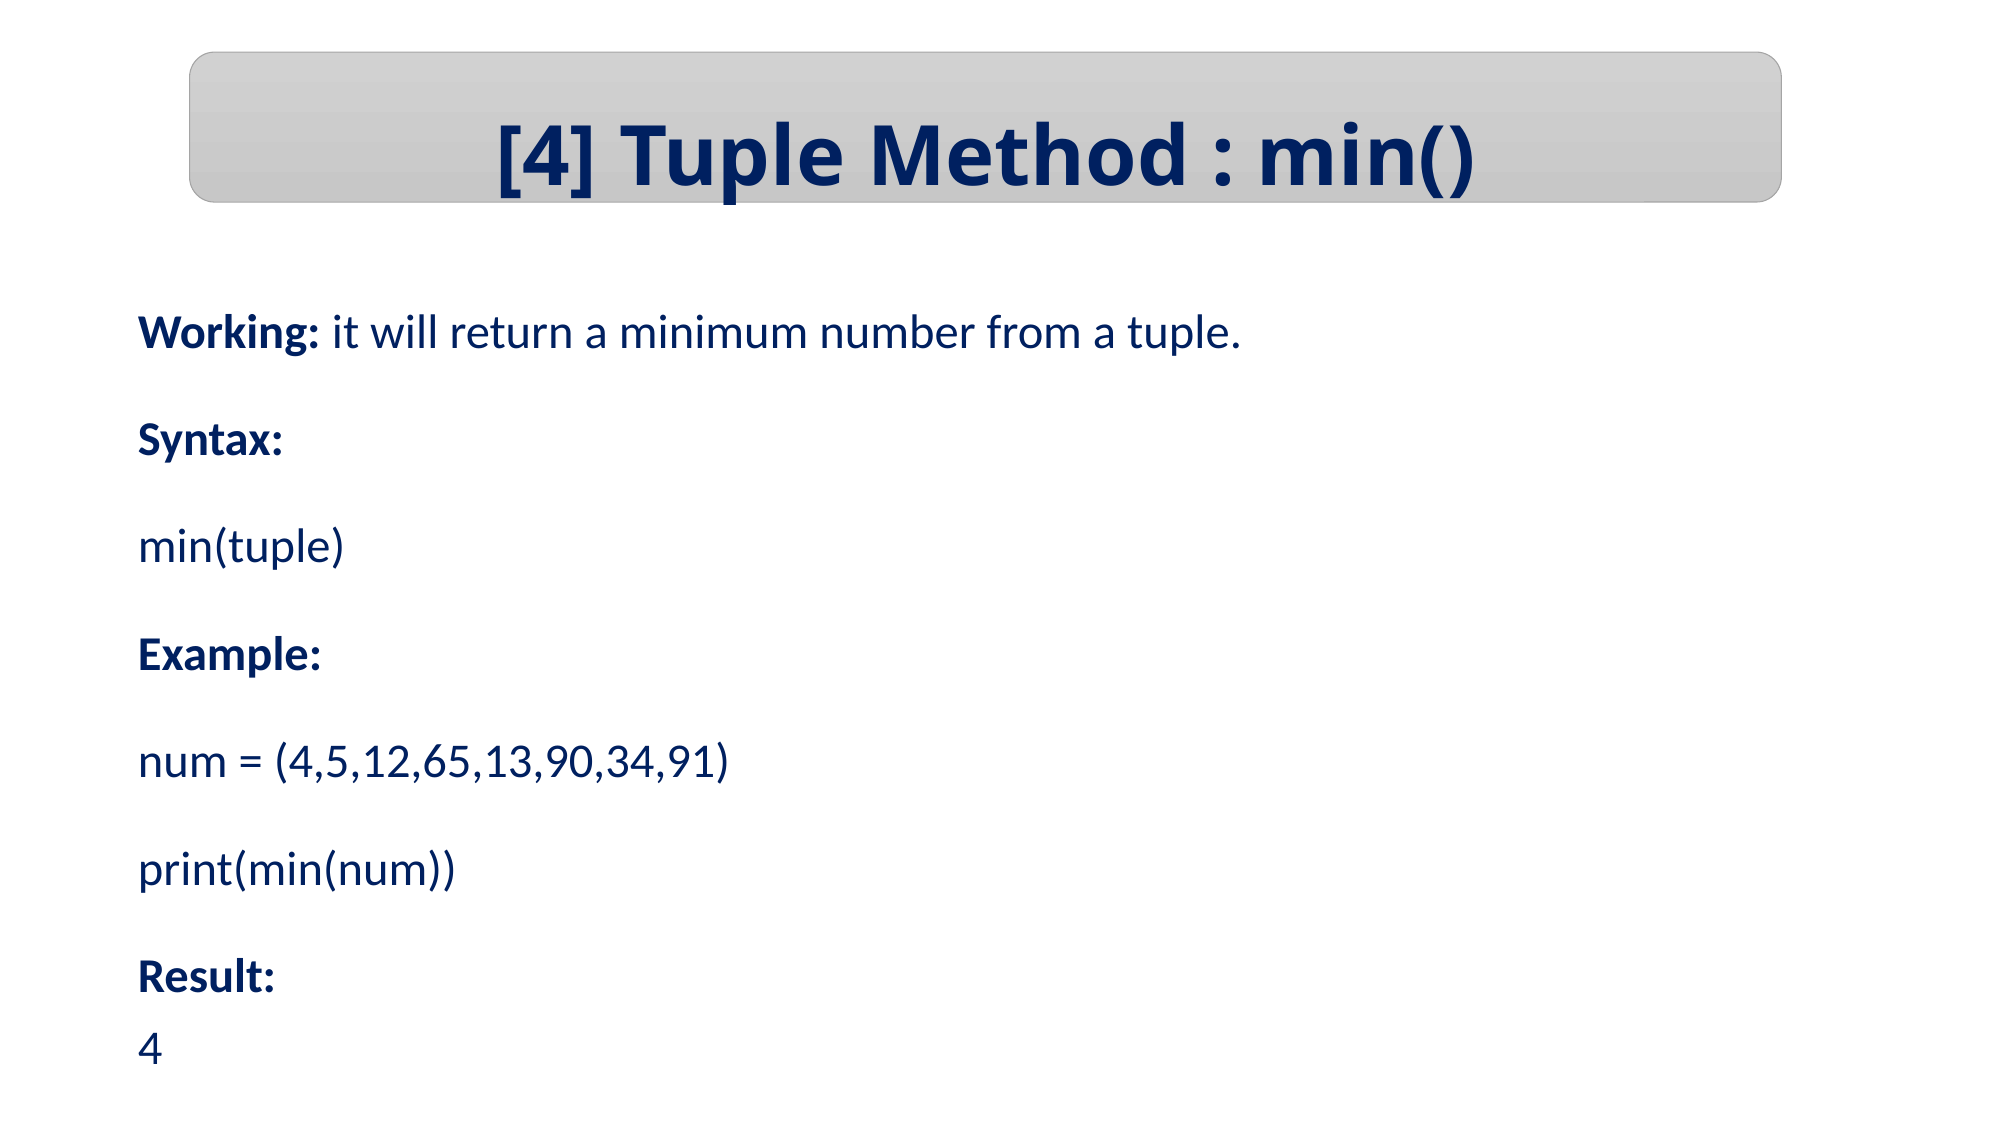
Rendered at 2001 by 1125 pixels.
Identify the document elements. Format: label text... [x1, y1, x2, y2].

text_box [4] Tuple Method : min() [189, 51, 1782, 203]
list Working: it will return a minimum number from a tuple. Syntax: min(tuple) Example: num = (4,5,12,65,13,90,34,91) print(min(num)) Result: 4 [122, 263, 1848, 1090]
